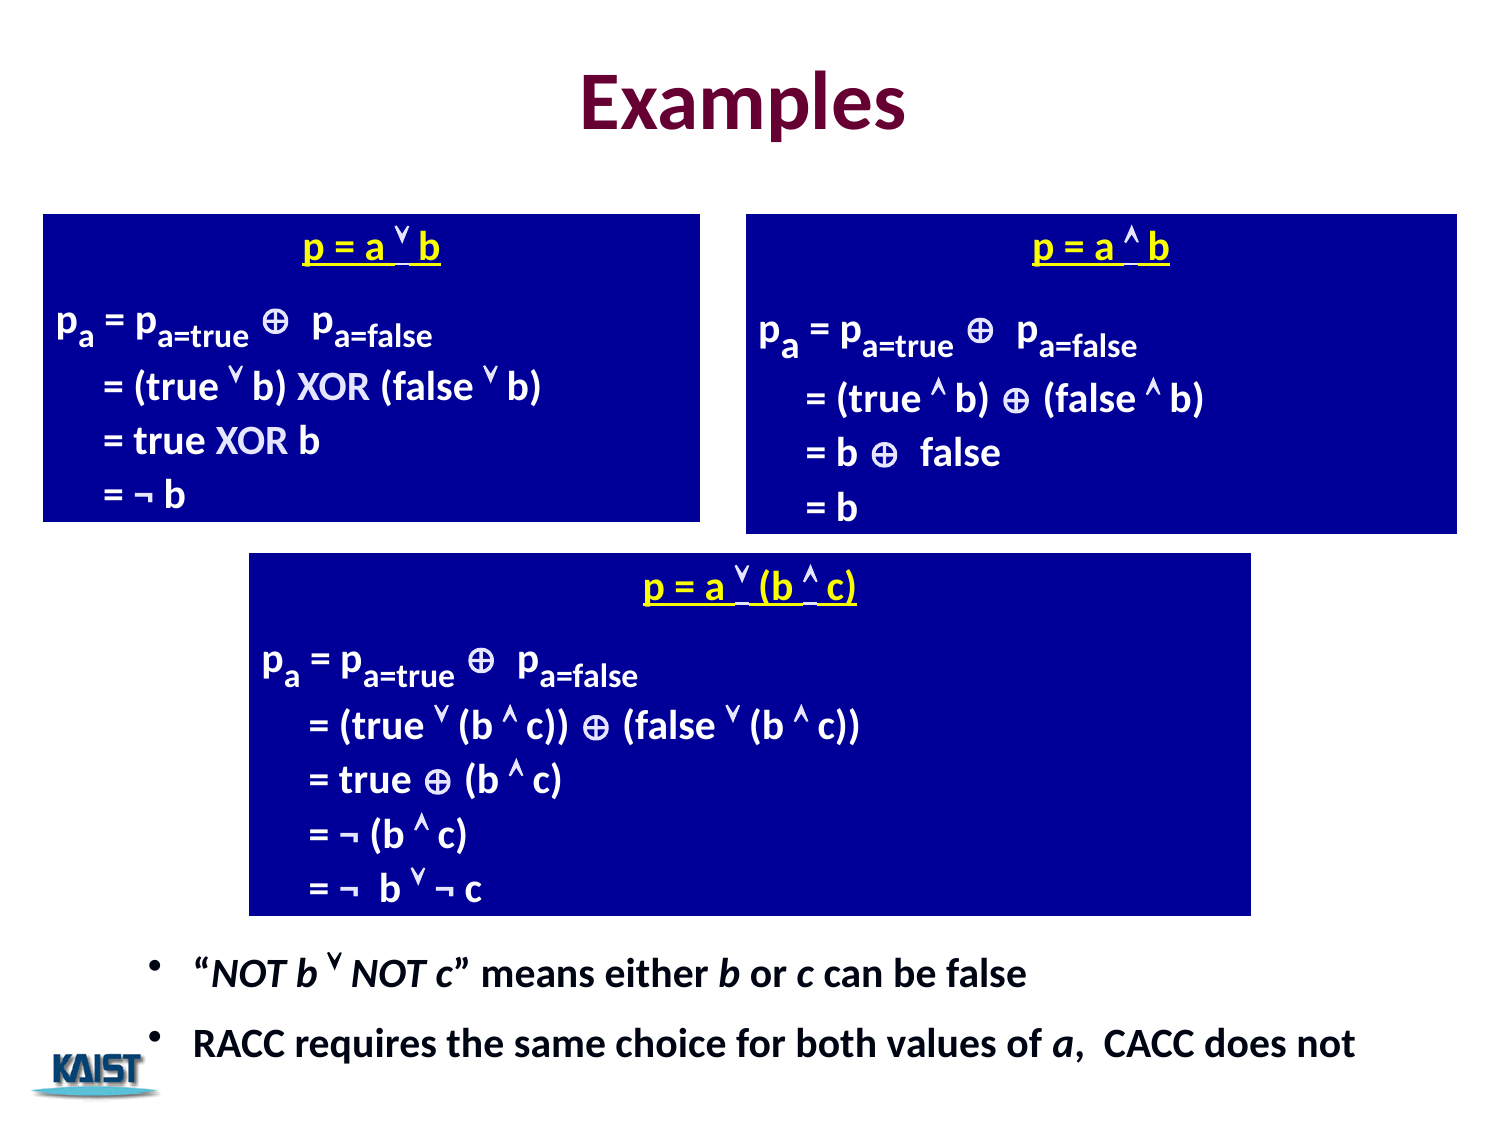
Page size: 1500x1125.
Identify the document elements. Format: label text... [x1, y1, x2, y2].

text_box p = a  b pa = pa=true  pa=false = (true  b) XOR (false  b) = true XOR b = ¬ b [40, 211, 703, 525]
text_box p = a  (b  c) pa = pa=true  pa=false = (true  (b  c))  (false  (b  c)) = true  (b  c) = ¬ (b  c) = ¬ b  ¬ c [246, 550, 1254, 919]
text_box p = a  b pa = pa=true  pa=false = (true  b)  (false  b) = b  false = b [743, 211, 1460, 537]
picture [29, 1052, 162, 1102]
title Examples [68, 2, 1419, 191]
text_box “NOT b  NOT c” means either b or c can be false RACC requires the same choice for both values of a, CACC does not [133, 937, 1439, 1074]
